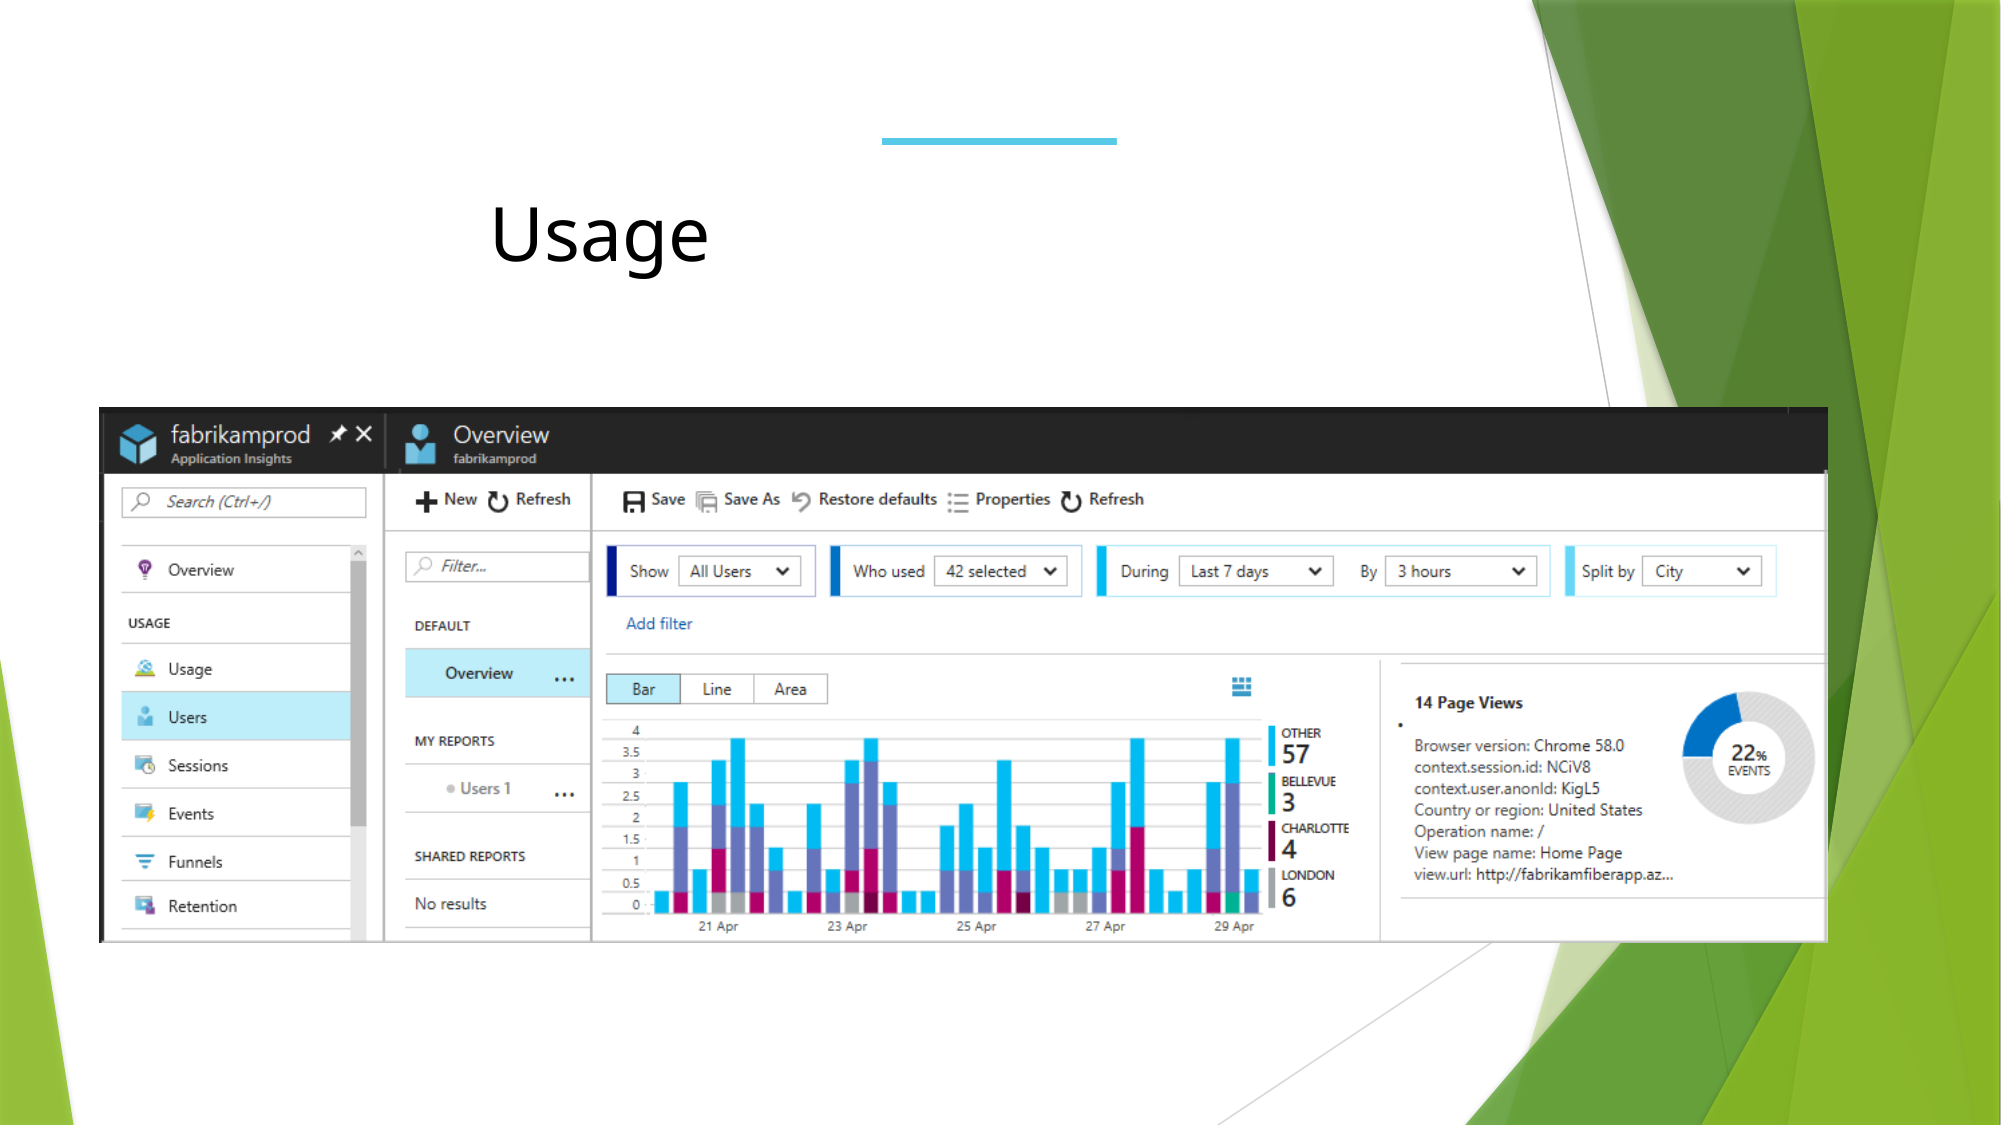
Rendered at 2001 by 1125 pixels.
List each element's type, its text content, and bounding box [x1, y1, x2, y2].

title Usage [474, 125, 1888, 338]
picture [98, 407, 1828, 944]
